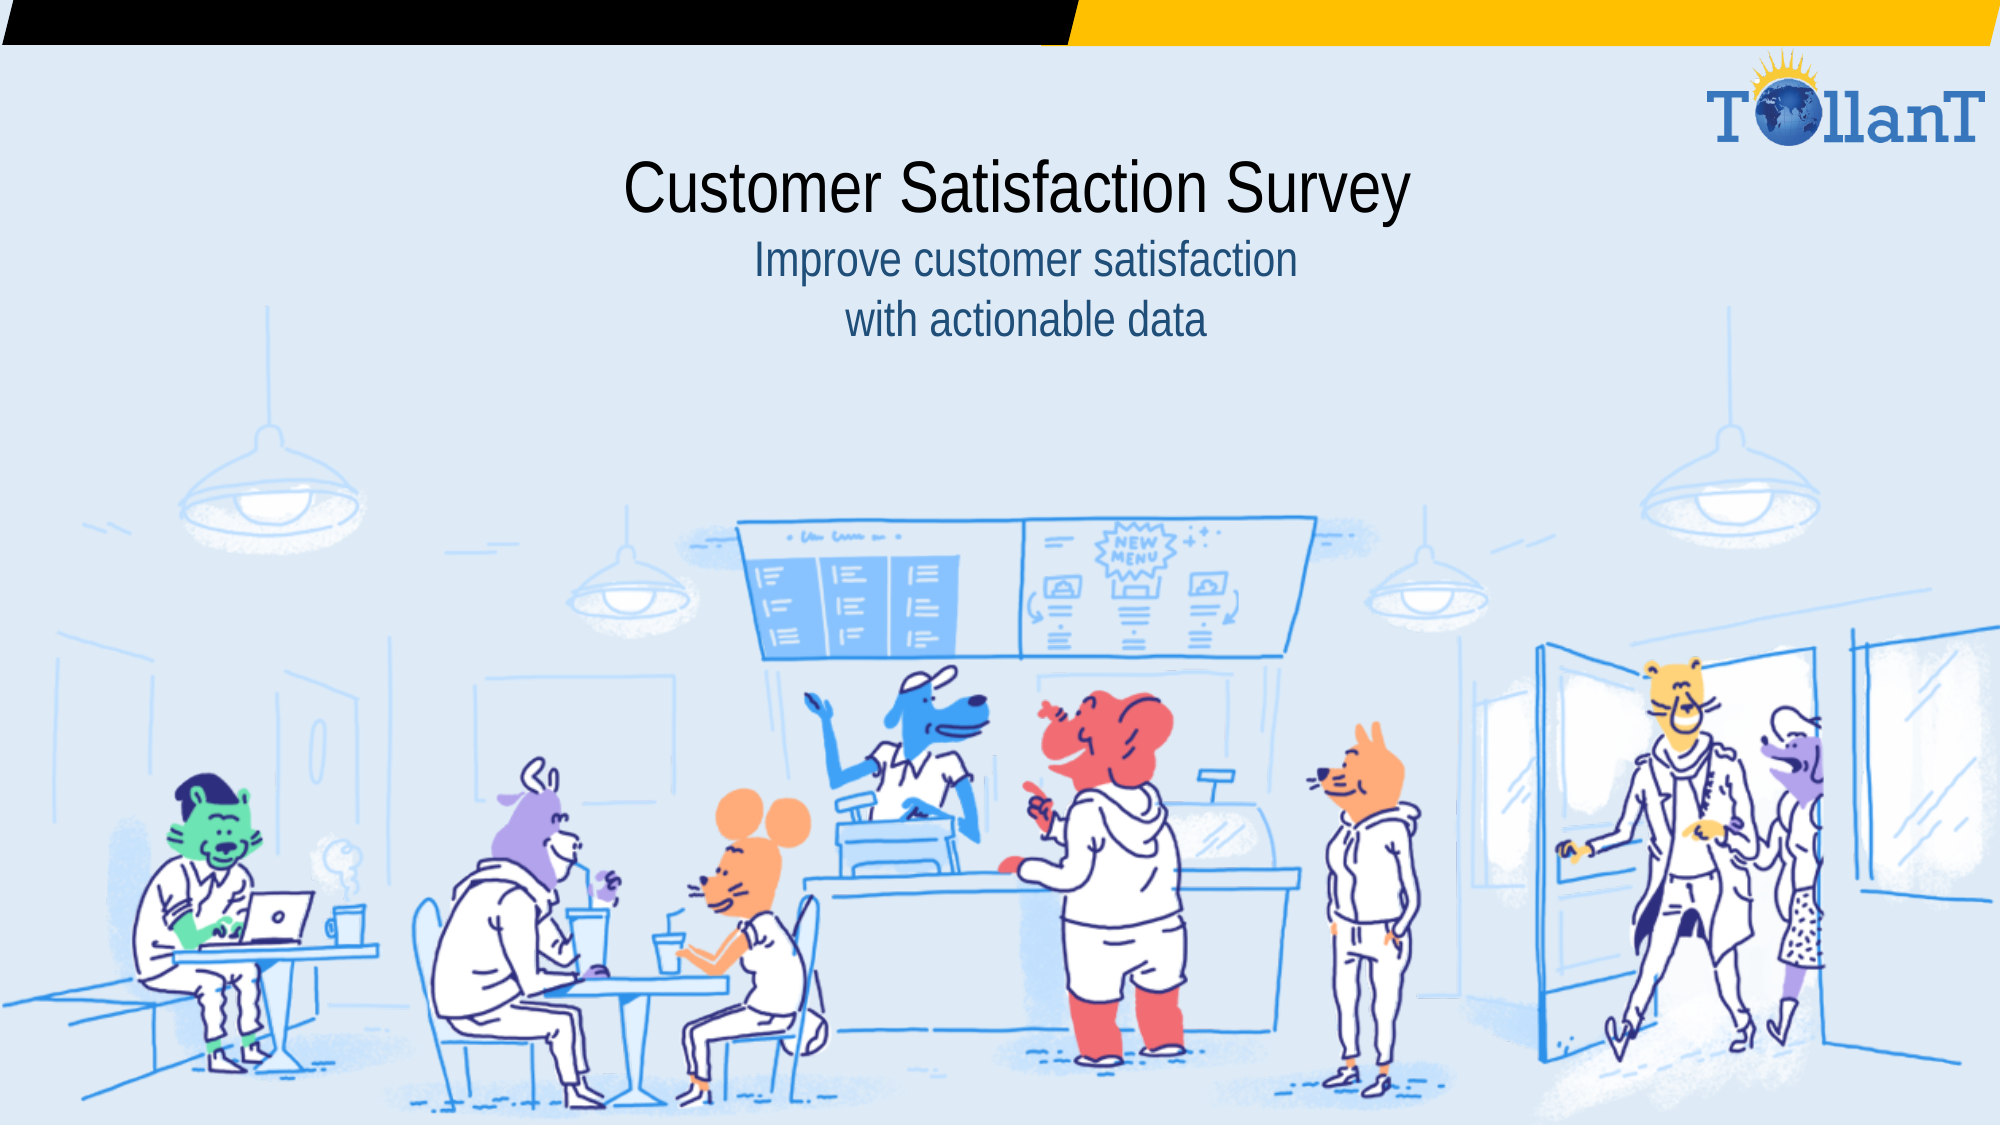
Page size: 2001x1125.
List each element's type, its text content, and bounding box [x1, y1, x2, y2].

picture [2, 305, 2000, 1125]
text_box [0, 0, 1080, 46]
text_box Customer Satisfaction Survey Improve customer satisfaction with actionable data [552, 131, 1501, 305]
picture [1707, 47, 1985, 146]
text_box [1039, 0, 2000, 48]
